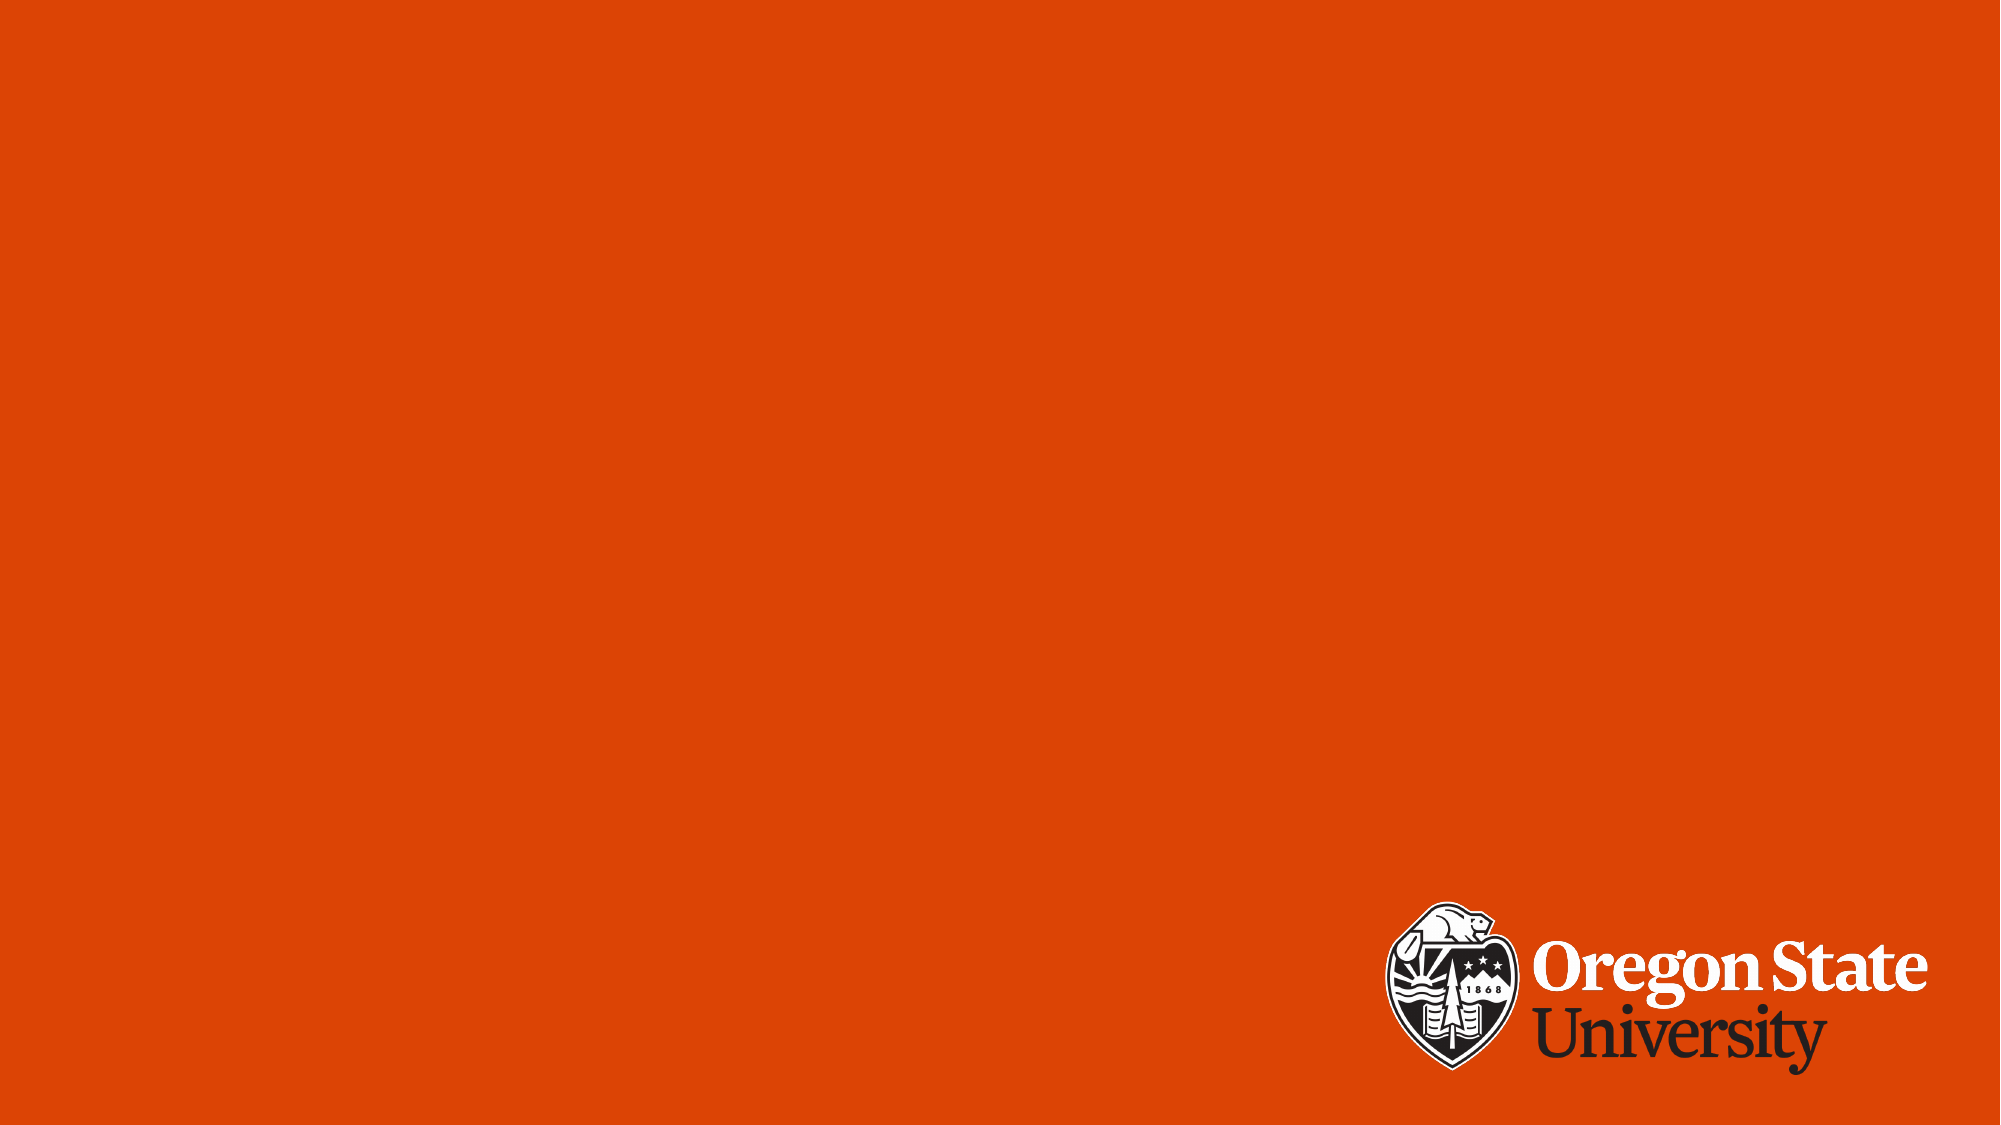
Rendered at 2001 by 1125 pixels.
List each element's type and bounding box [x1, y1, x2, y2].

picture [1369, 877, 1942, 1113]
